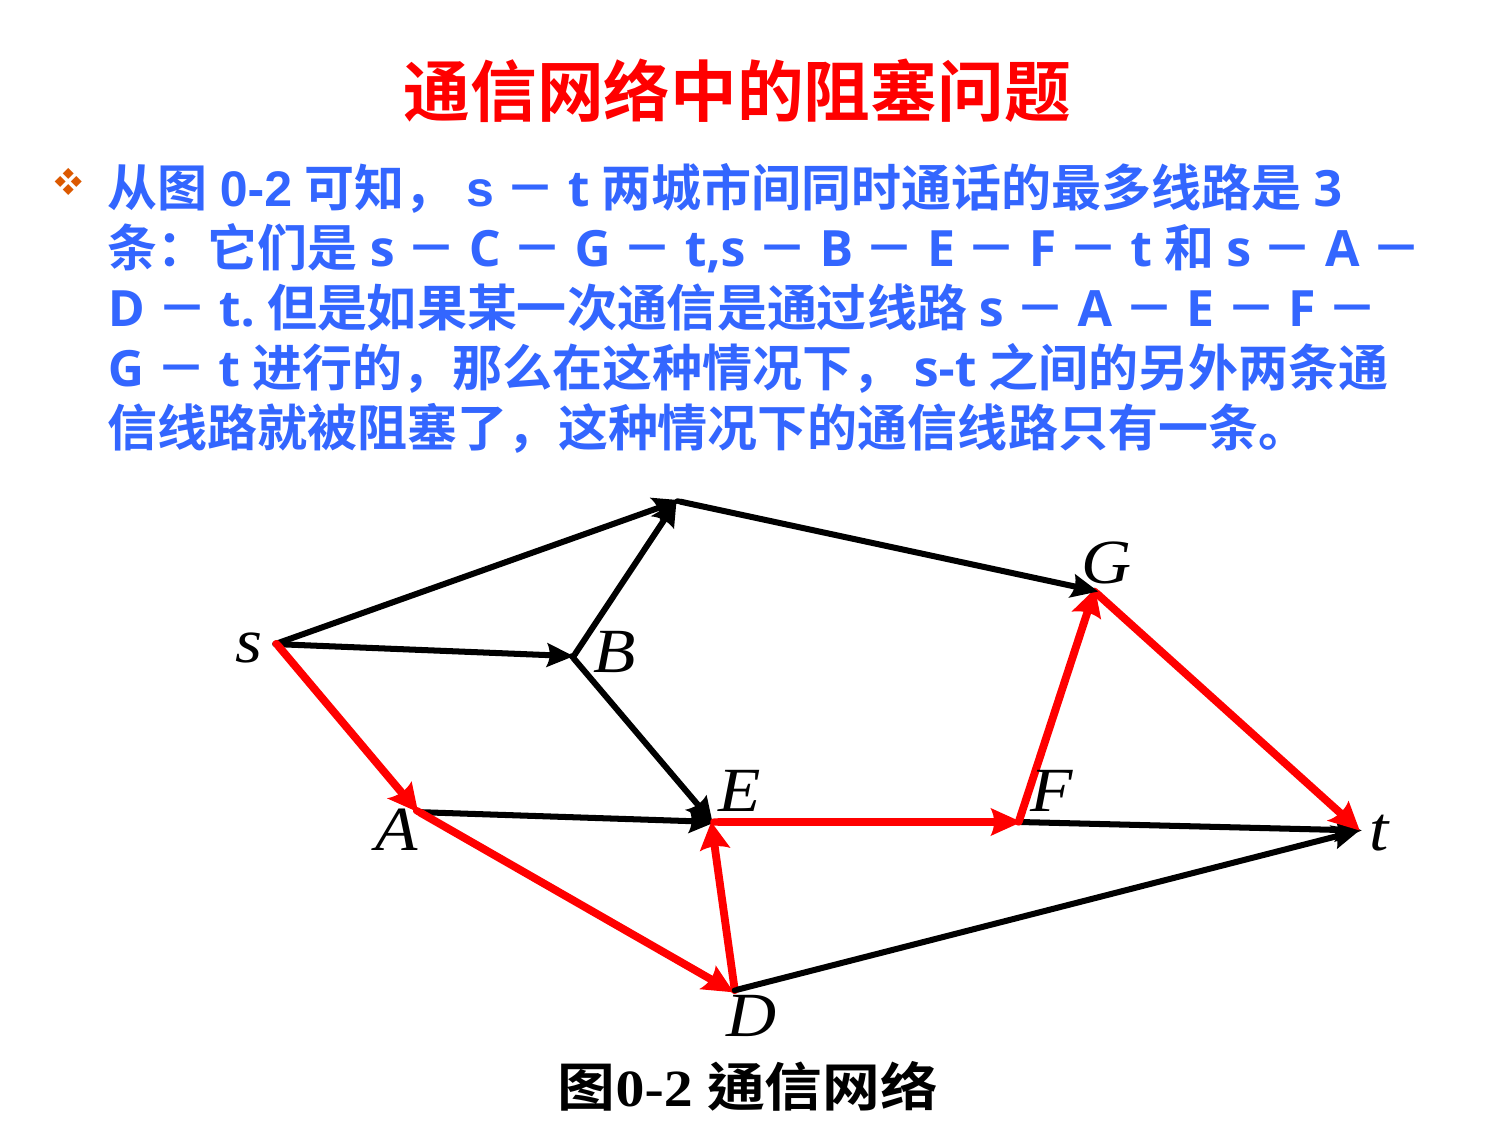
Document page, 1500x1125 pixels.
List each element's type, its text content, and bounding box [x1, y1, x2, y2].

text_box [206, 470, 1422, 1125]
list 从图0-2可知，s－t两城市间同时通话的最多线路是3条：它们是s－C－G－t,s－B－E－F－t和s－A－D－t.但是如果某一次通信是通过线路s－A－E－F－G－t进行的，那么在这种情况下，s-t之间的另外两条通信线路就被阻塞了，这种情况下的通信线路只有一条。 [36, 149, 1438, 1000]
title 通信网络中的阻塞问题 [36, 31, 1438, 149]
